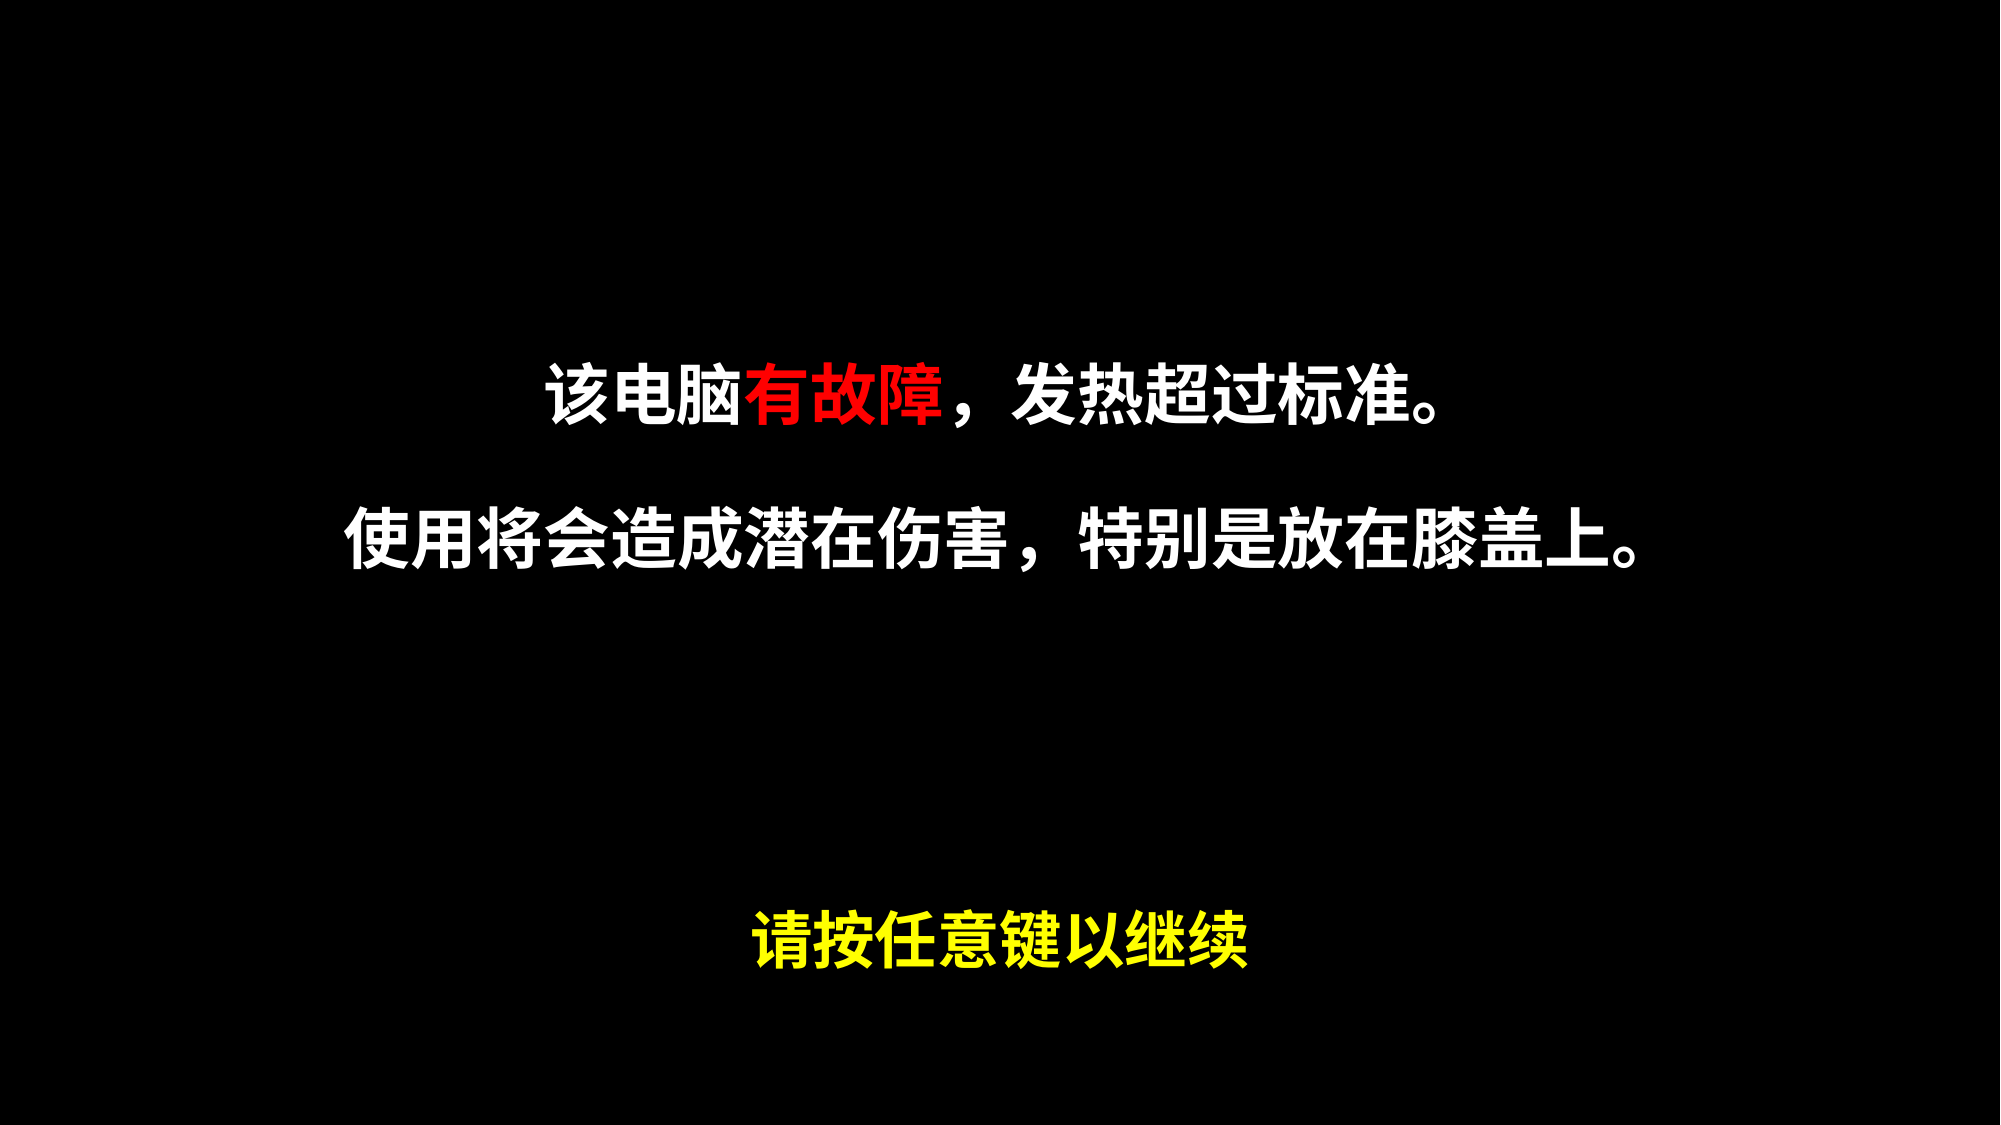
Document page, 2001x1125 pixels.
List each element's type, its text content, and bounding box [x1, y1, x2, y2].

title 该电脑有故障，发热超过标准。 使用将会造成潜在伤害，特别是放在膝盖上。 [260, 193, 1761, 586]
text_box 请按任意键以继续 [500, 893, 1500, 984]
